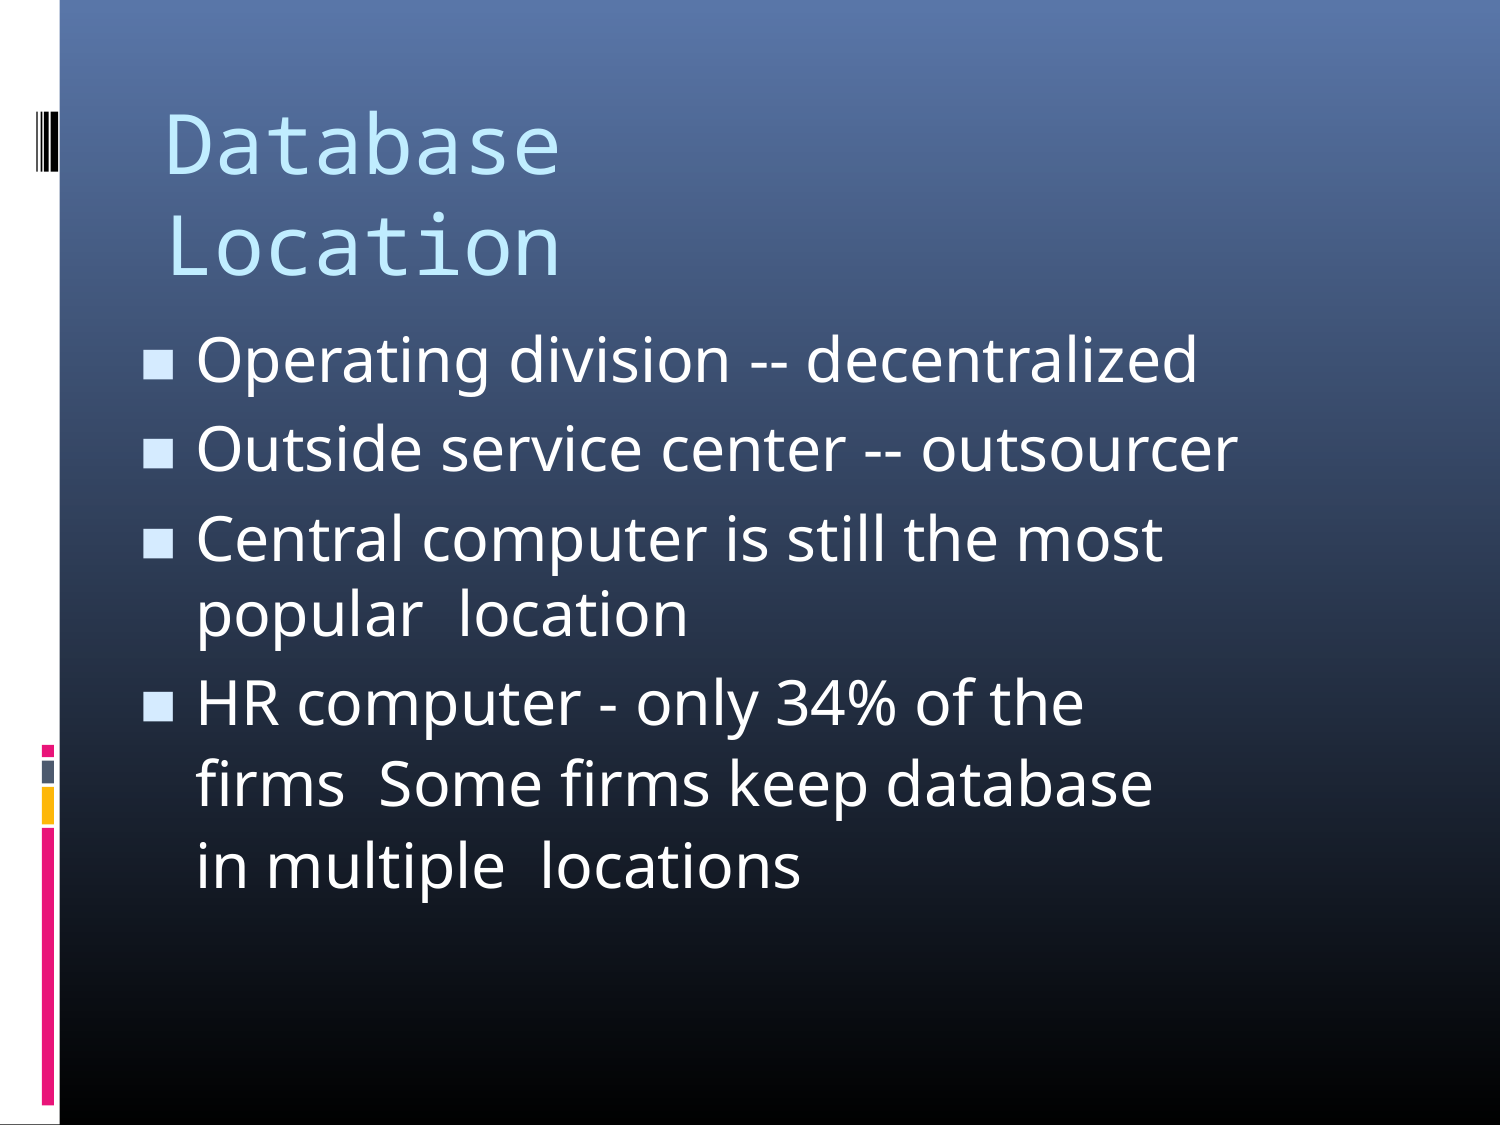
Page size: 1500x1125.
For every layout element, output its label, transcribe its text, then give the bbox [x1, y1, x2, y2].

text_box Operating division -- decentralized Outside service center -- outsourcer Central computer is still the most popular location HR computer - only 34% of the firms Some firms keep database in multiple locations [132, 303, 1262, 901]
title Database Location [162, 89, 944, 292]
